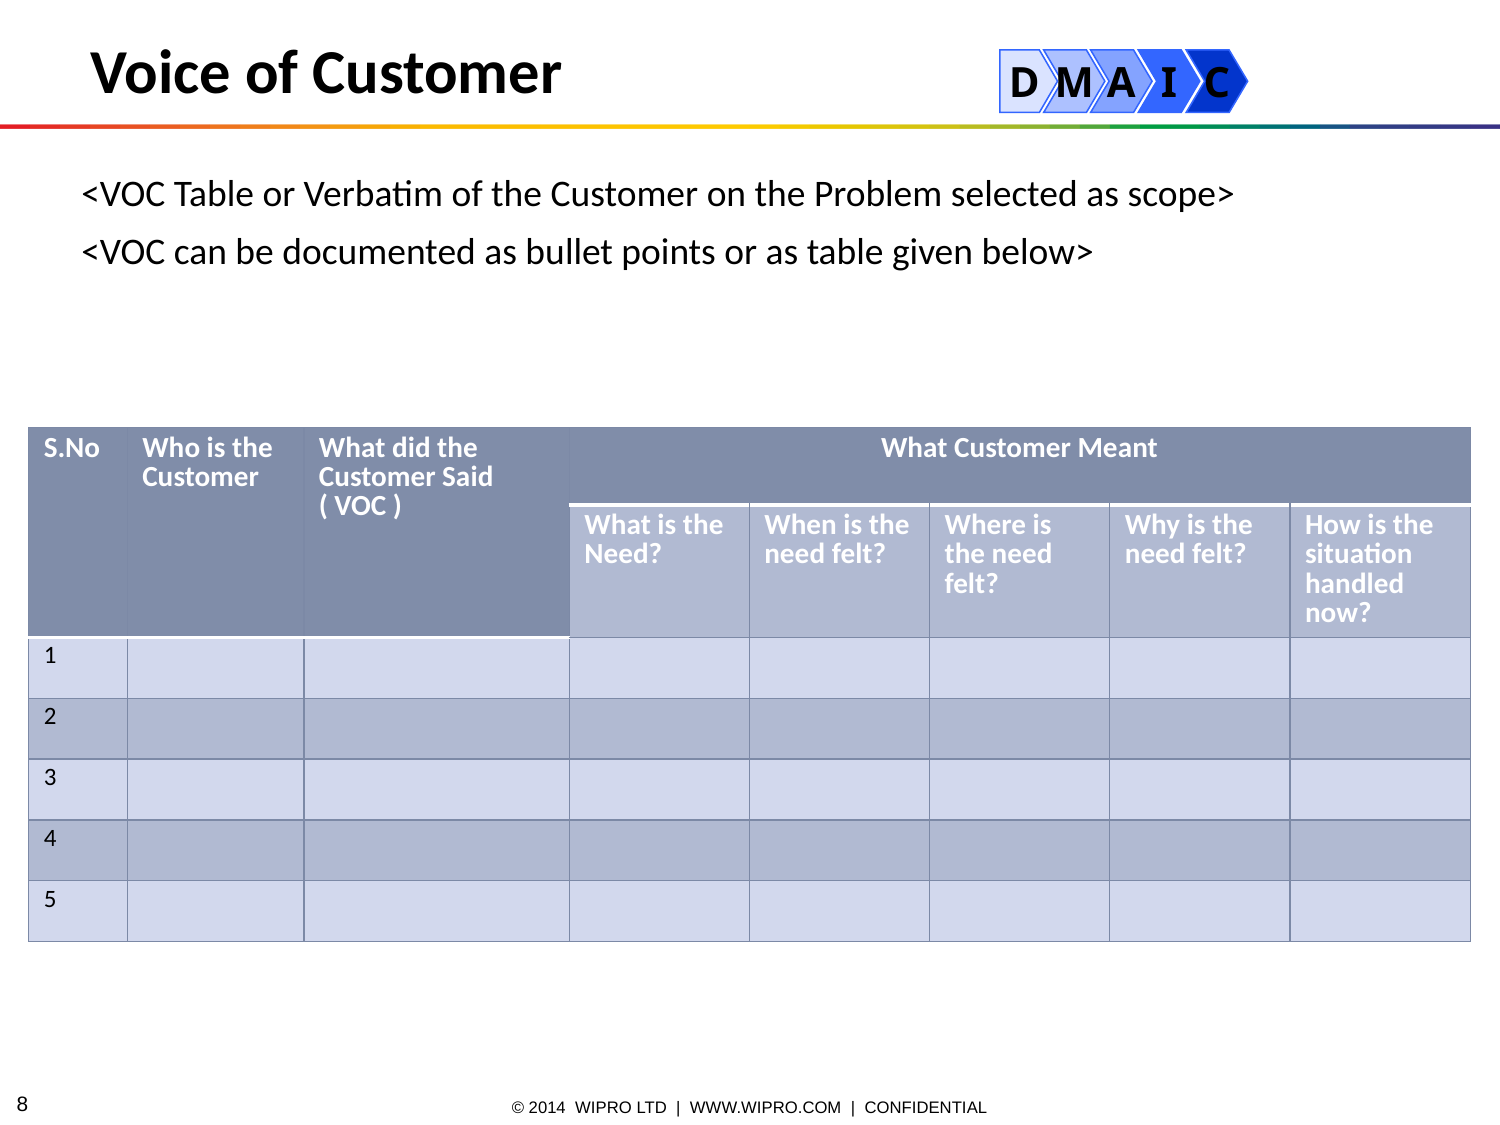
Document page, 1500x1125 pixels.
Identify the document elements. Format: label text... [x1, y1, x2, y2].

list Voice of Customer [75, 23, 1426, 115]
table_cell [570, 821, 749, 880]
table_header Who is the Customer [128, 428, 303, 636]
table_cell [930, 638, 1109, 698]
table_cell [128, 699, 303, 758]
table_cell [570, 638, 749, 698]
table_cell [750, 881, 929, 941]
table_cell When is the need felt? [750, 507, 929, 637]
table_cell [570, 699, 749, 758]
table_cell [750, 638, 929, 698]
table_cell [570, 760, 749, 819]
table_cell What is the Need? [570, 507, 749, 637]
table_cell [750, 760, 929, 819]
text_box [999, 49, 1248, 113]
table_cell [128, 821, 303, 880]
table_cell [570, 881, 749, 941]
table_header What did the Customer Said ( VOC ) [305, 428, 569, 636]
table_cell [1110, 821, 1289, 880]
table_cell 4 [29, 821, 127, 880]
table_cell Where is the need felt? [930, 507, 1109, 637]
table_cell [750, 699, 929, 758]
table_cell Why is the need felt? [1110, 507, 1289, 637]
table_cell 2 [29, 699, 127, 758]
table_header S.No [29, 428, 127, 636]
table_cell [1110, 638, 1289, 698]
table_cell [128, 760, 303, 819]
table_cell [930, 821, 1109, 880]
list <VOC Table or Verbatim of the Customer on the Problem selected as scope> <VOC can be documented as bullet points or as table given below> [73, 161, 1426, 336]
table_cell [1110, 760, 1289, 819]
table_cell [1110, 881, 1289, 941]
table_cell How is the situation handled now? [1291, 507, 1470, 637]
table_cell [1291, 760, 1470, 819]
table_cell [1291, 881, 1470, 941]
table_cell [128, 639, 303, 698]
table_cell [1291, 638, 1470, 698]
table_cell [750, 821, 929, 880]
table_cell 5 [29, 881, 127, 941]
table_cell 1 [29, 639, 127, 698]
table_cell 3 [29, 760, 127, 819]
table_cell [1291, 821, 1470, 880]
table_cell [305, 821, 569, 880]
table_cell [1291, 699, 1470, 758]
table_cell [305, 760, 569, 819]
table_cell [305, 699, 569, 758]
table_cell [305, 639, 569, 698]
table_cell [930, 760, 1109, 819]
table_cell [305, 881, 569, 941]
table_cell [1110, 699, 1289, 758]
table_cell [930, 699, 1109, 758]
table_header What Customer Meant [570, 428, 1470, 503]
table_cell [128, 881, 303, 941]
table_cell [930, 881, 1109, 941]
